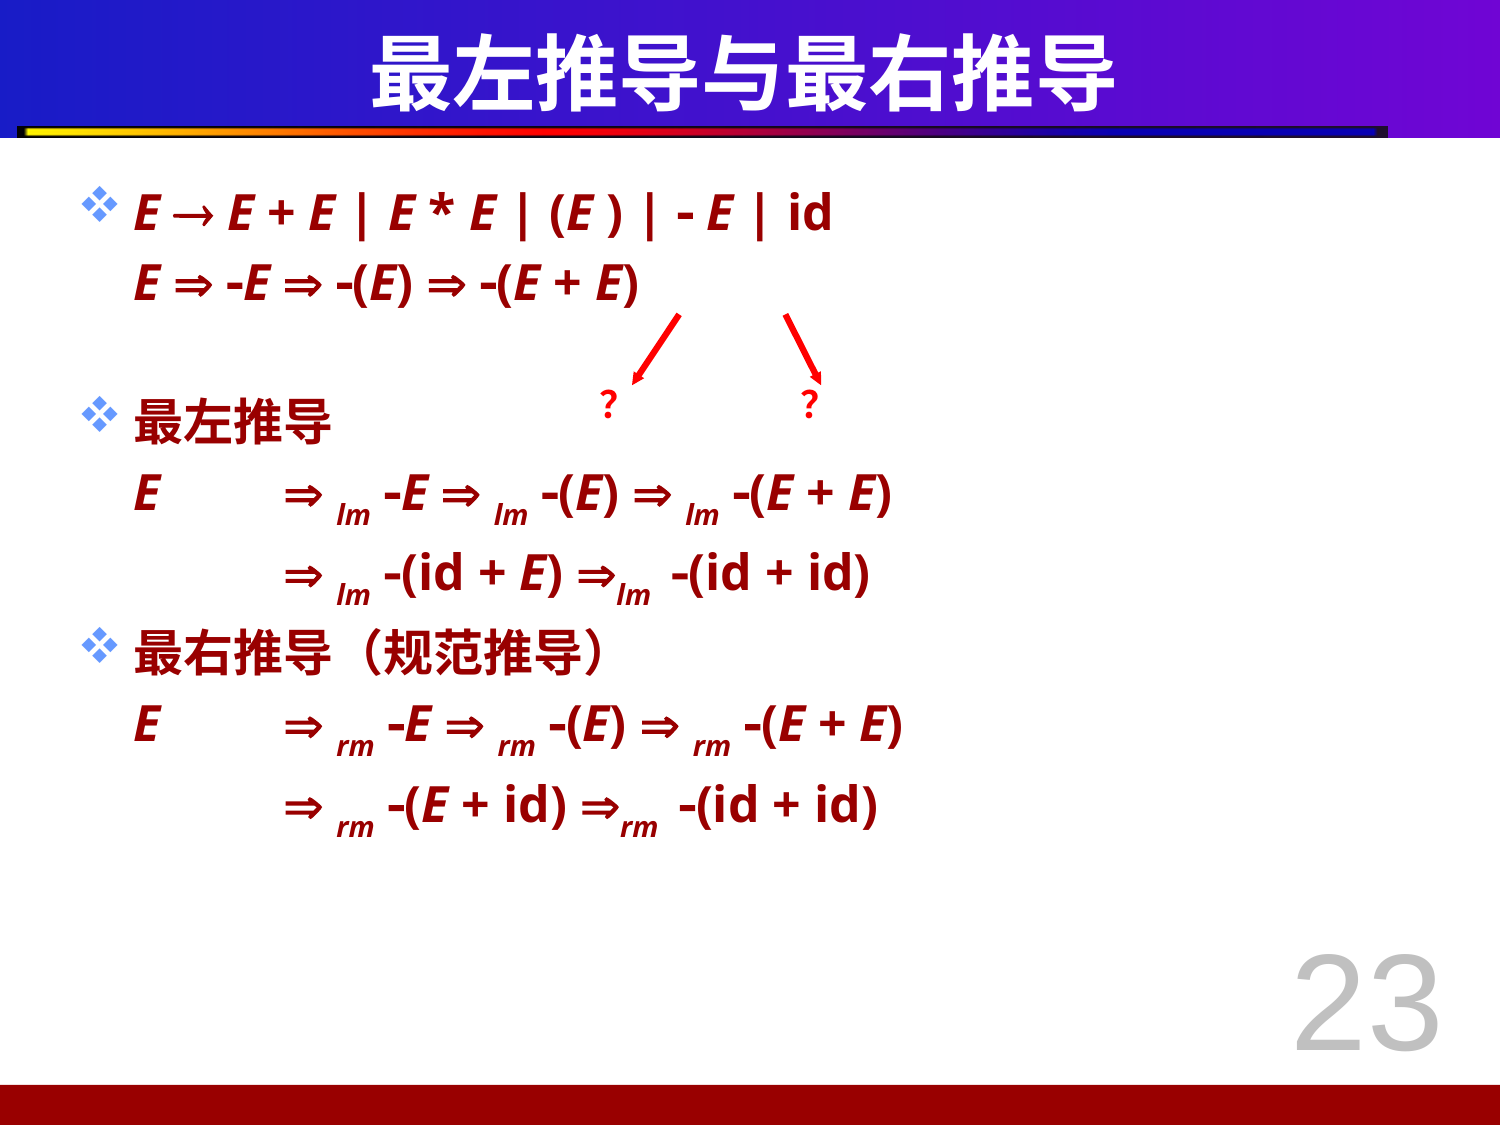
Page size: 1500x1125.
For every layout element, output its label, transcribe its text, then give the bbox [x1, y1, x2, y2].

picture [17, 126, 1388, 138]
text_box ？ [584, 373, 703, 434]
title 最左推导与最右推导 [49, 24, 1438, 118]
list E  E + E | E * E | (E ) |  E | id E  E  (E)  (E + E) 最左推导 E  lm E  lm (E)  lm (E + E)  lm (id + E) lm (id + id) 最右推导（规范推导） E  rm E  rm (E)  rm (E + E)  rm (E + id) rm (id + id) [62, 172, 1426, 1011]
slide_number 23 [1234, 904, 1500, 1118]
text_box ？ [785, 373, 904, 434]
